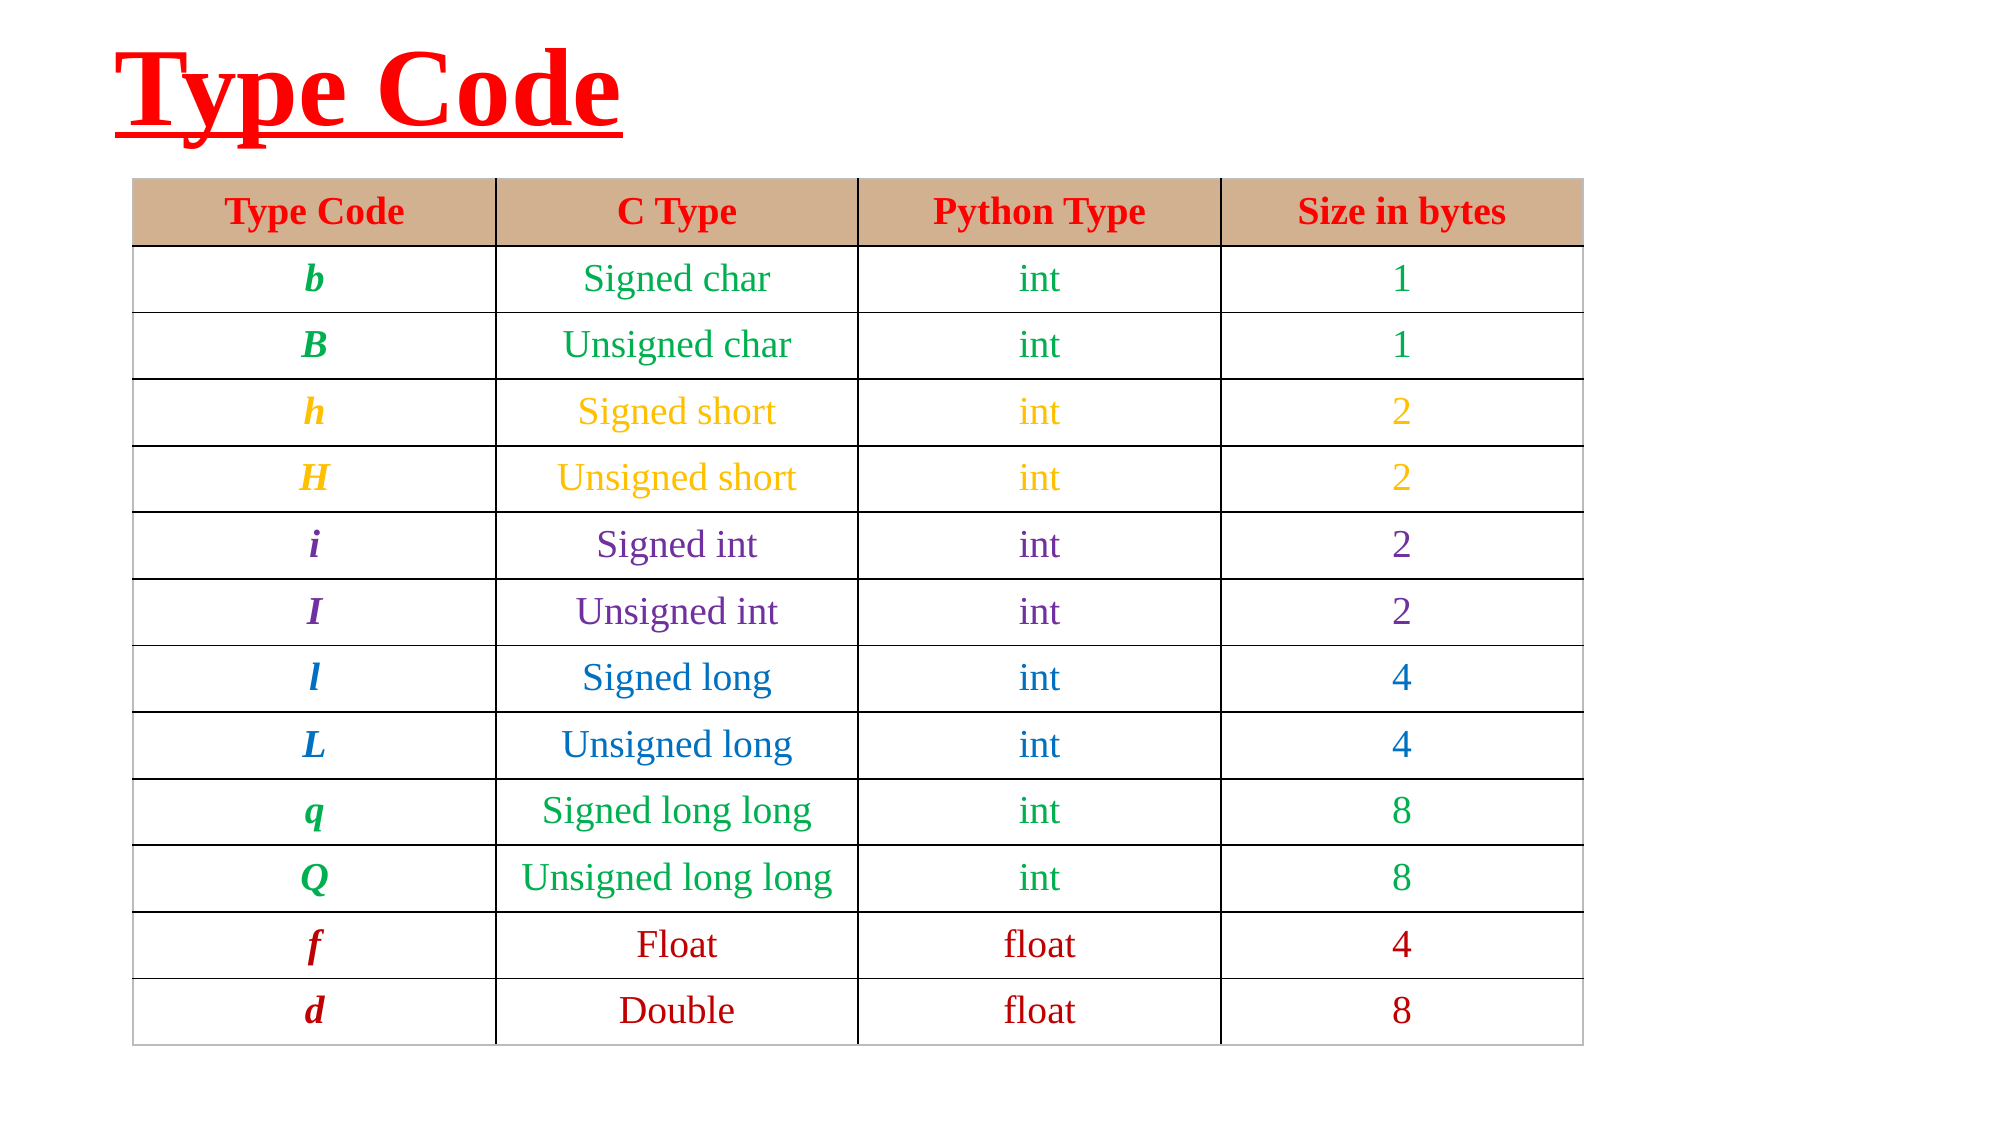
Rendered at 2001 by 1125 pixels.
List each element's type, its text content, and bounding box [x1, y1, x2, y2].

table_cell q [134, 780, 495, 844]
table_cell Float [497, 913, 857, 978]
table_cell 2 [1222, 513, 1582, 578]
table_cell I [134, 580, 495, 645]
table_cell 8 [1222, 846, 1582, 911]
table_cell 1 [1222, 247, 1582, 312]
table_cell f [134, 913, 495, 978]
table_header Size in bytes [1222, 180, 1582, 245]
table_cell H [134, 447, 495, 511]
table_cell Unsigned int [497, 580, 857, 645]
table_cell B [134, 313, 495, 378]
table_cell int [859, 713, 1220, 778]
table_cell Unsigned short [497, 447, 857, 511]
table_cell Signed long long [497, 780, 857, 844]
table_cell Signed int [497, 513, 857, 578]
table_cell i [134, 513, 495, 578]
table_cell Unsigned long [497, 713, 857, 778]
table_cell int [859, 313, 1220, 378]
table_cell float [859, 913, 1220, 978]
table_cell int [859, 247, 1220, 312]
table_cell Signed short [497, 380, 857, 445]
table_cell int [859, 380, 1220, 445]
table_cell Unsigned long long [497, 846, 857, 911]
table_cell int [859, 580, 1220, 645]
table_cell int [859, 846, 1220, 911]
table_cell 2 [1222, 580, 1582, 645]
table_header Type Code [134, 180, 495, 245]
title Type Code [99, 0, 1900, 184]
table_cell int [859, 447, 1220, 511]
table_cell h [134, 380, 495, 445]
table_cell 2 [1222, 380, 1582, 445]
table_header C Type [497, 180, 857, 245]
table_cell 8 [1222, 979, 1582, 1044]
table_cell 4 [1222, 646, 1582, 711]
table_cell Signed char [497, 247, 857, 312]
table_cell int [859, 513, 1220, 578]
table_cell Double [497, 979, 857, 1044]
table_cell int [859, 646, 1220, 711]
table_cell Signed long [497, 646, 857, 711]
table_cell d [134, 979, 495, 1044]
table_cell int [859, 780, 1220, 844]
table_cell Unsigned char [497, 313, 857, 378]
table_cell 4 [1222, 913, 1582, 978]
table_cell 1 [1222, 313, 1582, 378]
table_header Python Type [859, 180, 1220, 245]
table_cell L [134, 713, 495, 778]
table_cell Q [134, 846, 495, 911]
table_cell l [134, 646, 495, 711]
table_cell b [134, 247, 495, 312]
table_cell 8 [1222, 780, 1582, 844]
table_cell 2 [1222, 447, 1582, 511]
table_cell 4 [1222, 713, 1582, 778]
table_cell float [859, 979, 1220, 1044]
